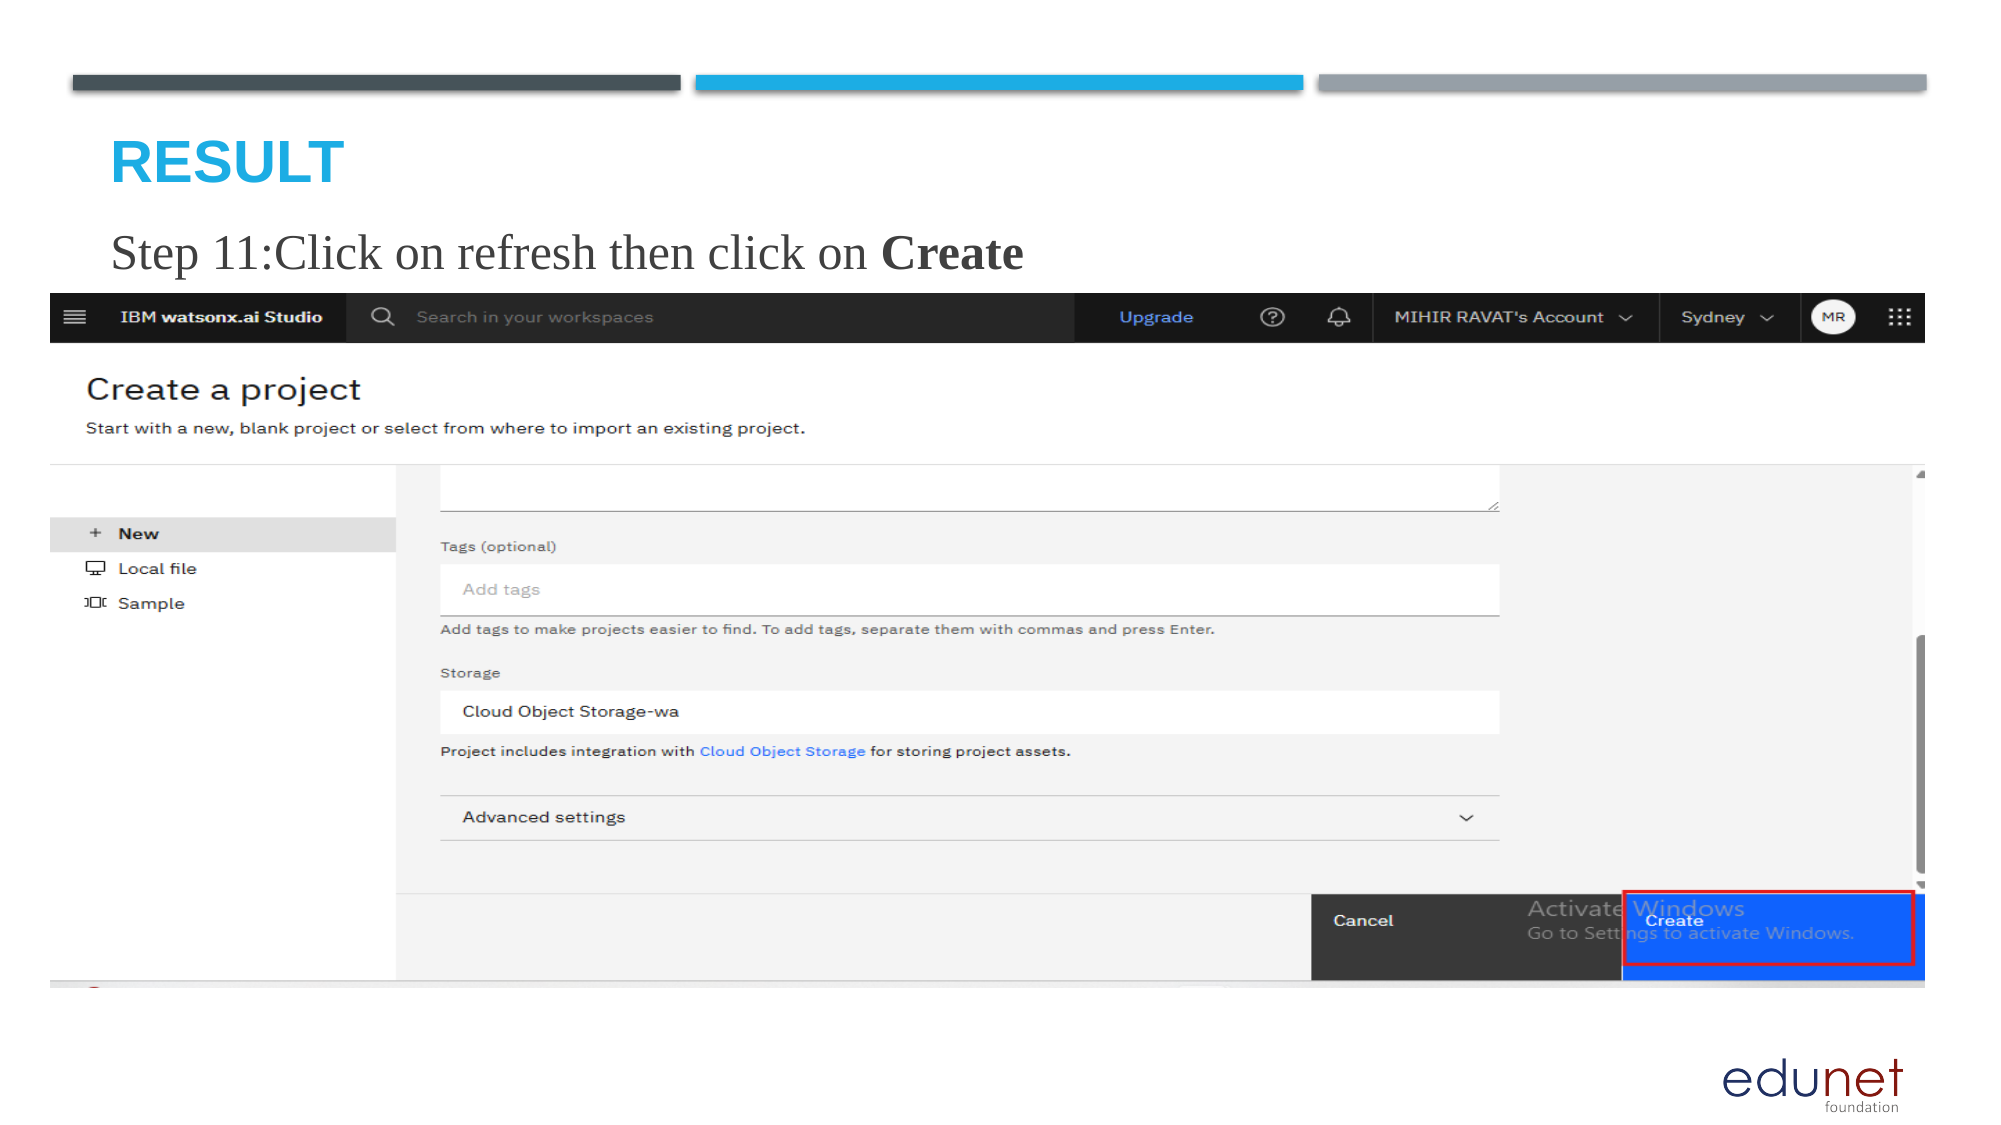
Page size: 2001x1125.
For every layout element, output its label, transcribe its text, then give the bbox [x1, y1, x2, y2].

picture [49, 292, 1926, 988]
picture [1719, 1056, 1905, 1116]
list Step 11:Click on refresh then click on Create [95, 202, 1838, 290]
title Result [95, 115, 1905, 203]
